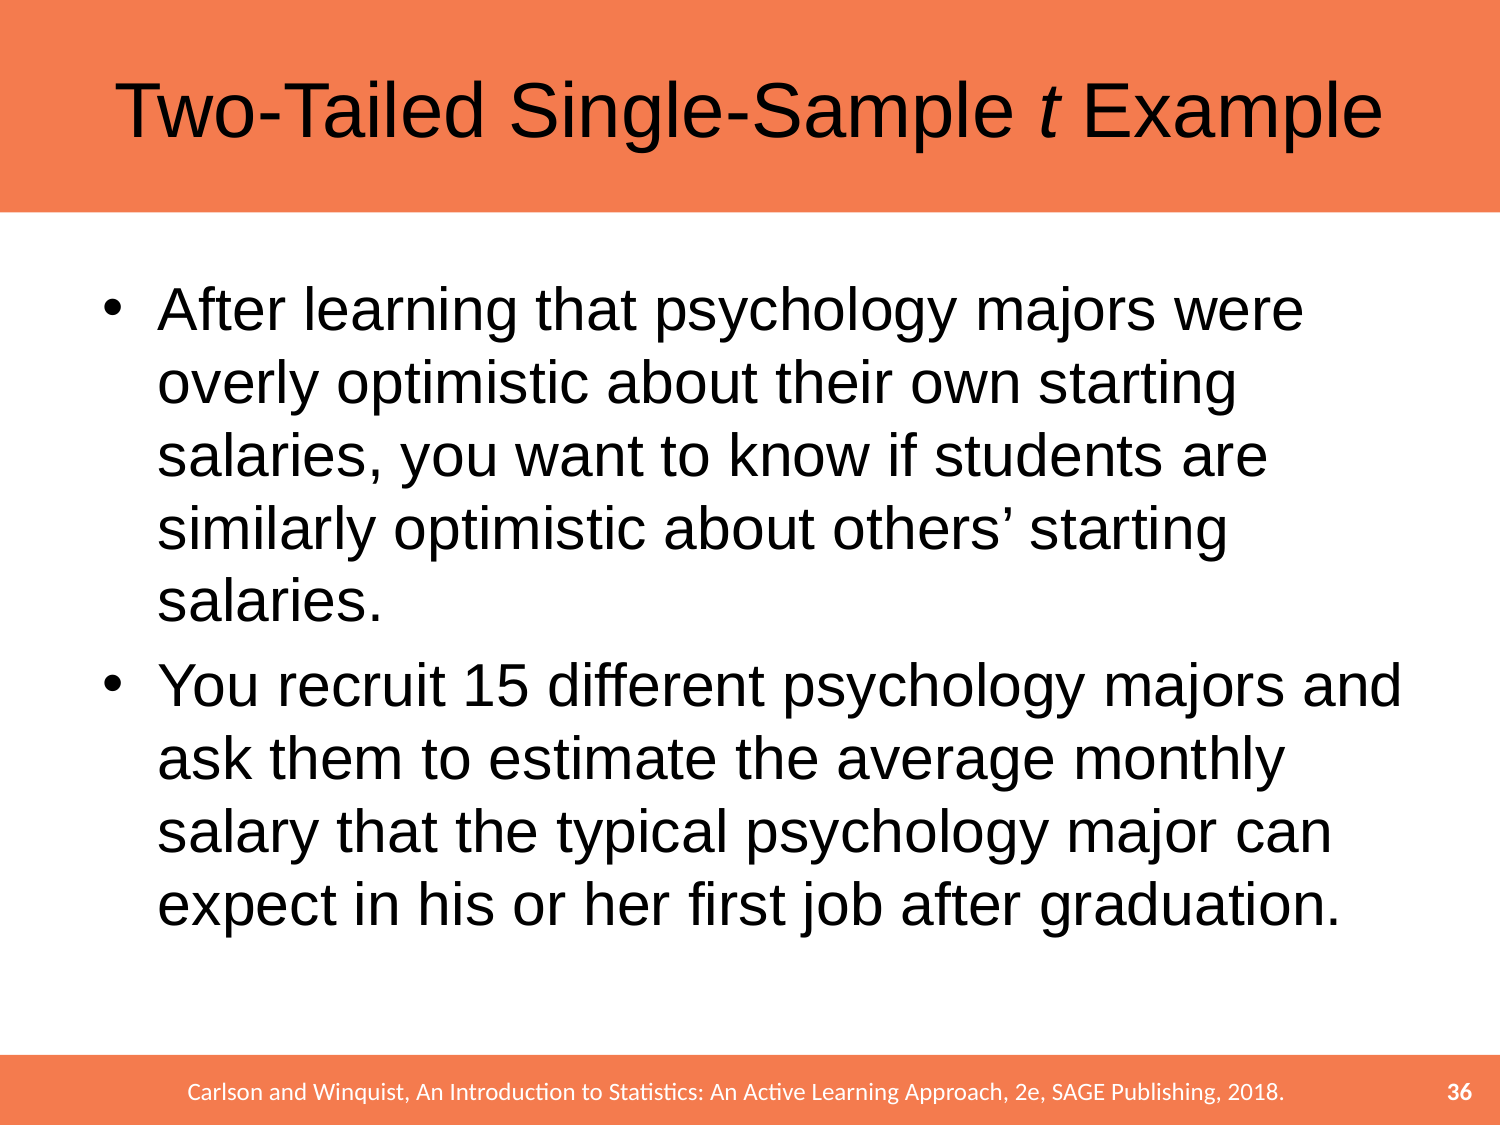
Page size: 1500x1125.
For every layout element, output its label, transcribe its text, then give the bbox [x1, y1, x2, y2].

title Two-Tailed Single-Sample t Example [12, 18, 1488, 194]
footer Carlson and Winquist, An Introduction to Statistics: An Active Learning Approach, 2e, SAGE Publishing, 2018. [150, 1060, 1325, 1121]
slide_number 36 [1387, 1060, 1488, 1120]
list After learning that psychology majors were overly optimistic about their own starting salaries, you want to know if students are similarly optimistic about others’ starting salaries. You recruit 15 different psychology majors and ask them to estimate the average monthly salary that the typical psychology major can expect in his or her first job after graduation. [87, 262, 1425, 1005]
